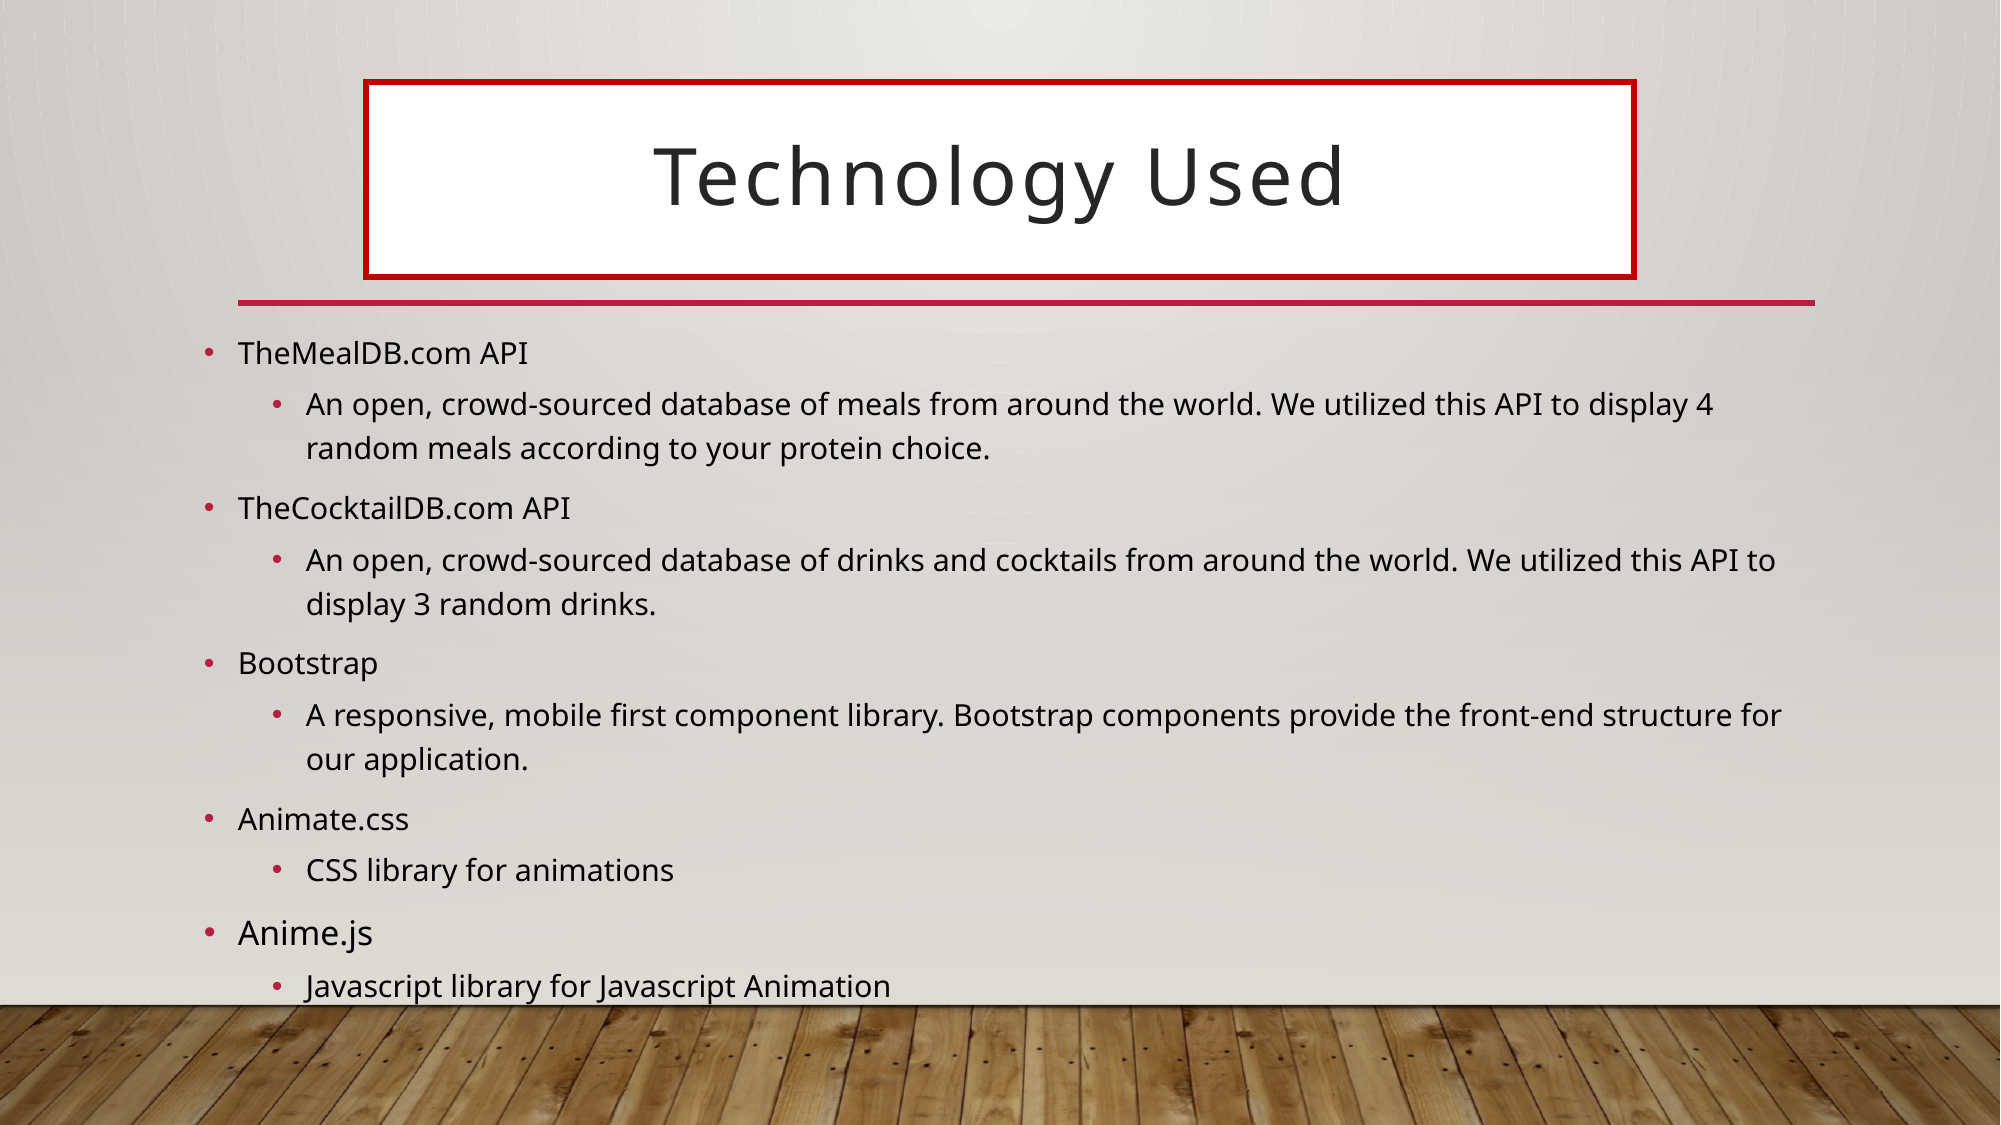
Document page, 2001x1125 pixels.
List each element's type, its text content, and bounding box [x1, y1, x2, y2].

list TheMealDB.com API An open, crowd-sourced database of meals from around the world. We utilized this API to display 4 random meals according to your protein choice. TheCocktailDB.com API An open, crowd-sourced database of drinks and cocktails from around the world. We utilized this API to display 3 random drinks. Bootstrap A responsive, mobile first component library. Bootstrap components provide the front-end structure for our application. Animate.css CSS library for animations Anime.js Javascript library for Javascript Animation [188, 319, 1851, 1018]
text_box Technology Used [366, 82, 1634, 278]
picture [0, 1005, 2000, 1125]
